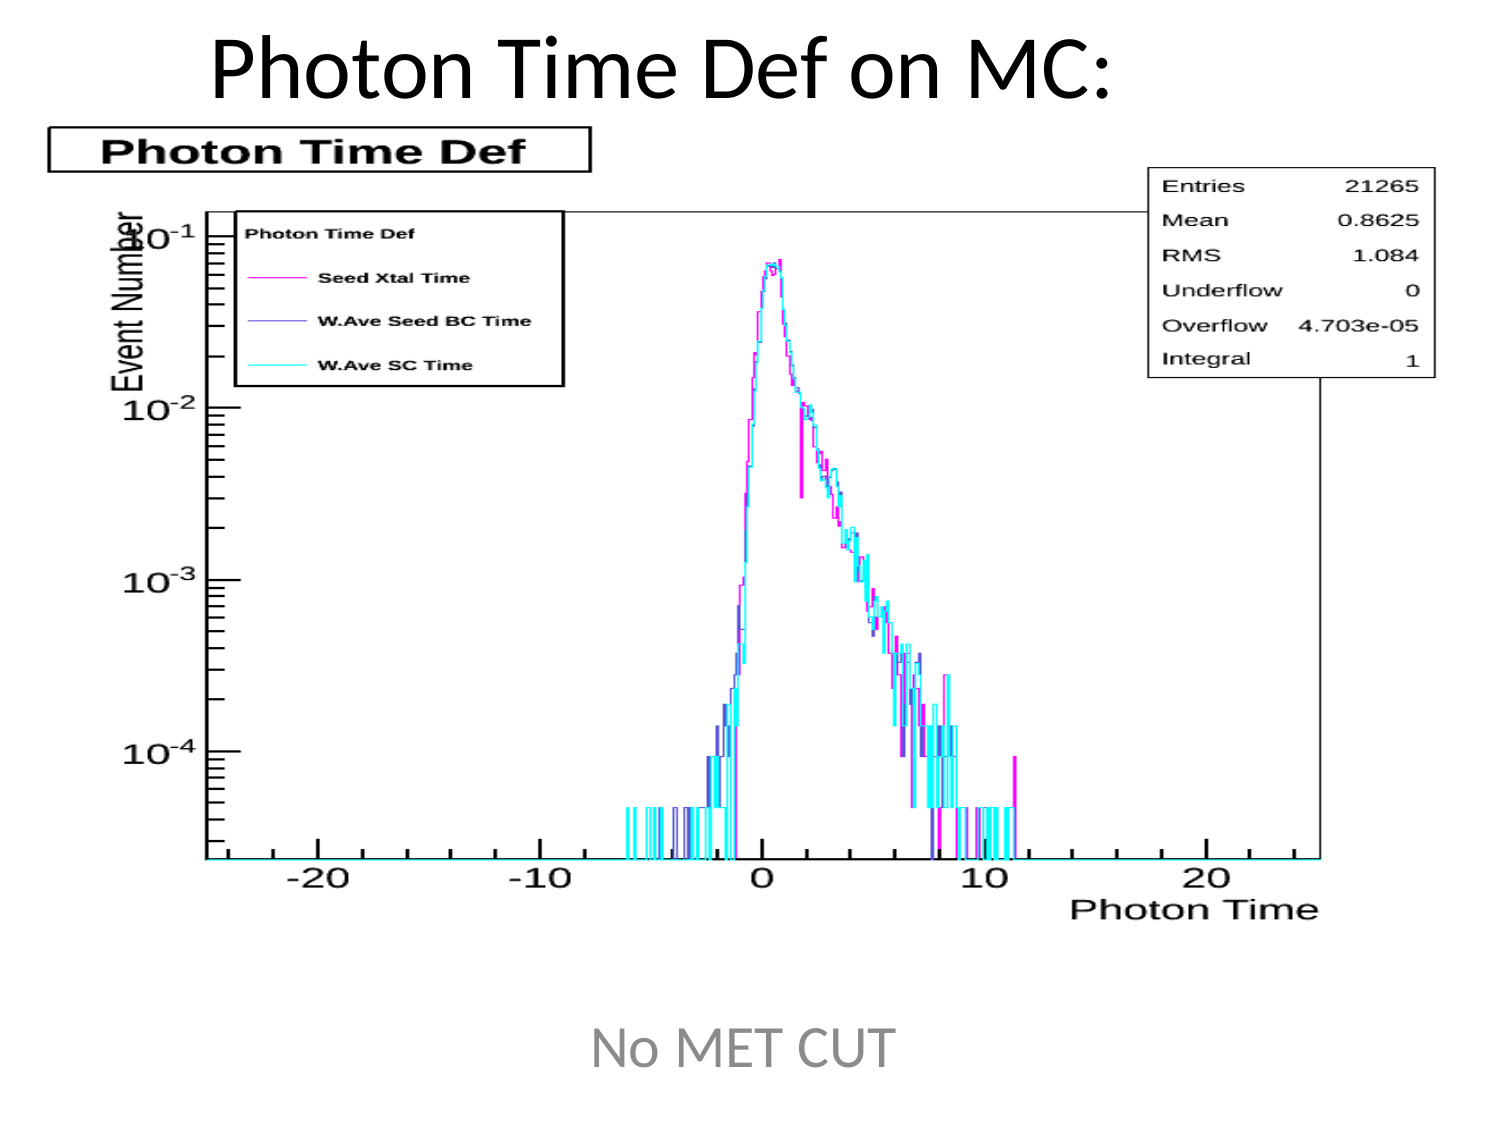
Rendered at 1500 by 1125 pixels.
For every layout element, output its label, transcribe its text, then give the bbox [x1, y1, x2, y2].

picture [37, 124, 1463, 1001]
title Photon Time Def on MC: [187, 0, 1138, 123]
subtitle No MET CUT [512, 1009, 975, 1088]
